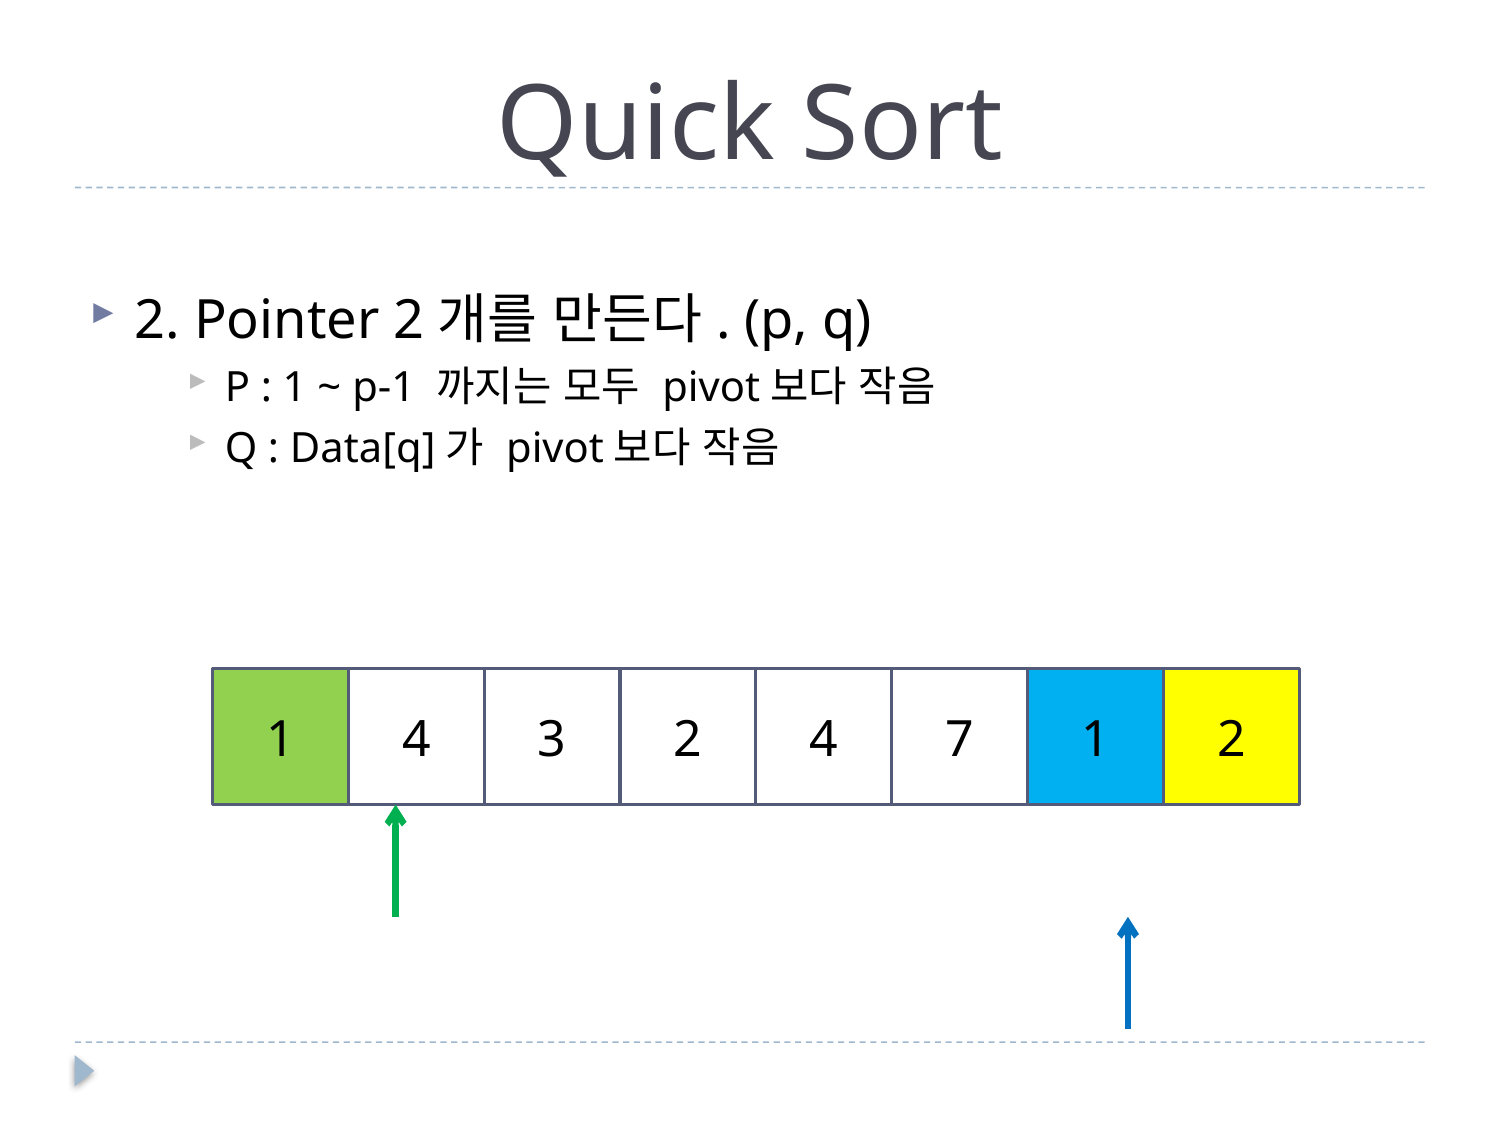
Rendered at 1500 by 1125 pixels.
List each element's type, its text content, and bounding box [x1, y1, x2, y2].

text_box 1 [211, 667, 347, 806]
text_box 7 [890, 667, 1026, 806]
list 2. Pointer 2개를 만든다. (p, q) P : 1 ~ p-1 까지는 모두 pivot보다 작음 Q : Data[q]가 pivot보다 작음 [75, 200, 1425, 1010]
text_box 3 [483, 667, 618, 806]
text_box 1 [1026, 667, 1162, 806]
title Quick Sort [75, 24, 1425, 188]
text_box 2 [618, 667, 754, 806]
text_box 2 [1162, 667, 1301, 806]
text_box 4 [347, 667, 483, 806]
text_box 4 [754, 667, 890, 806]
